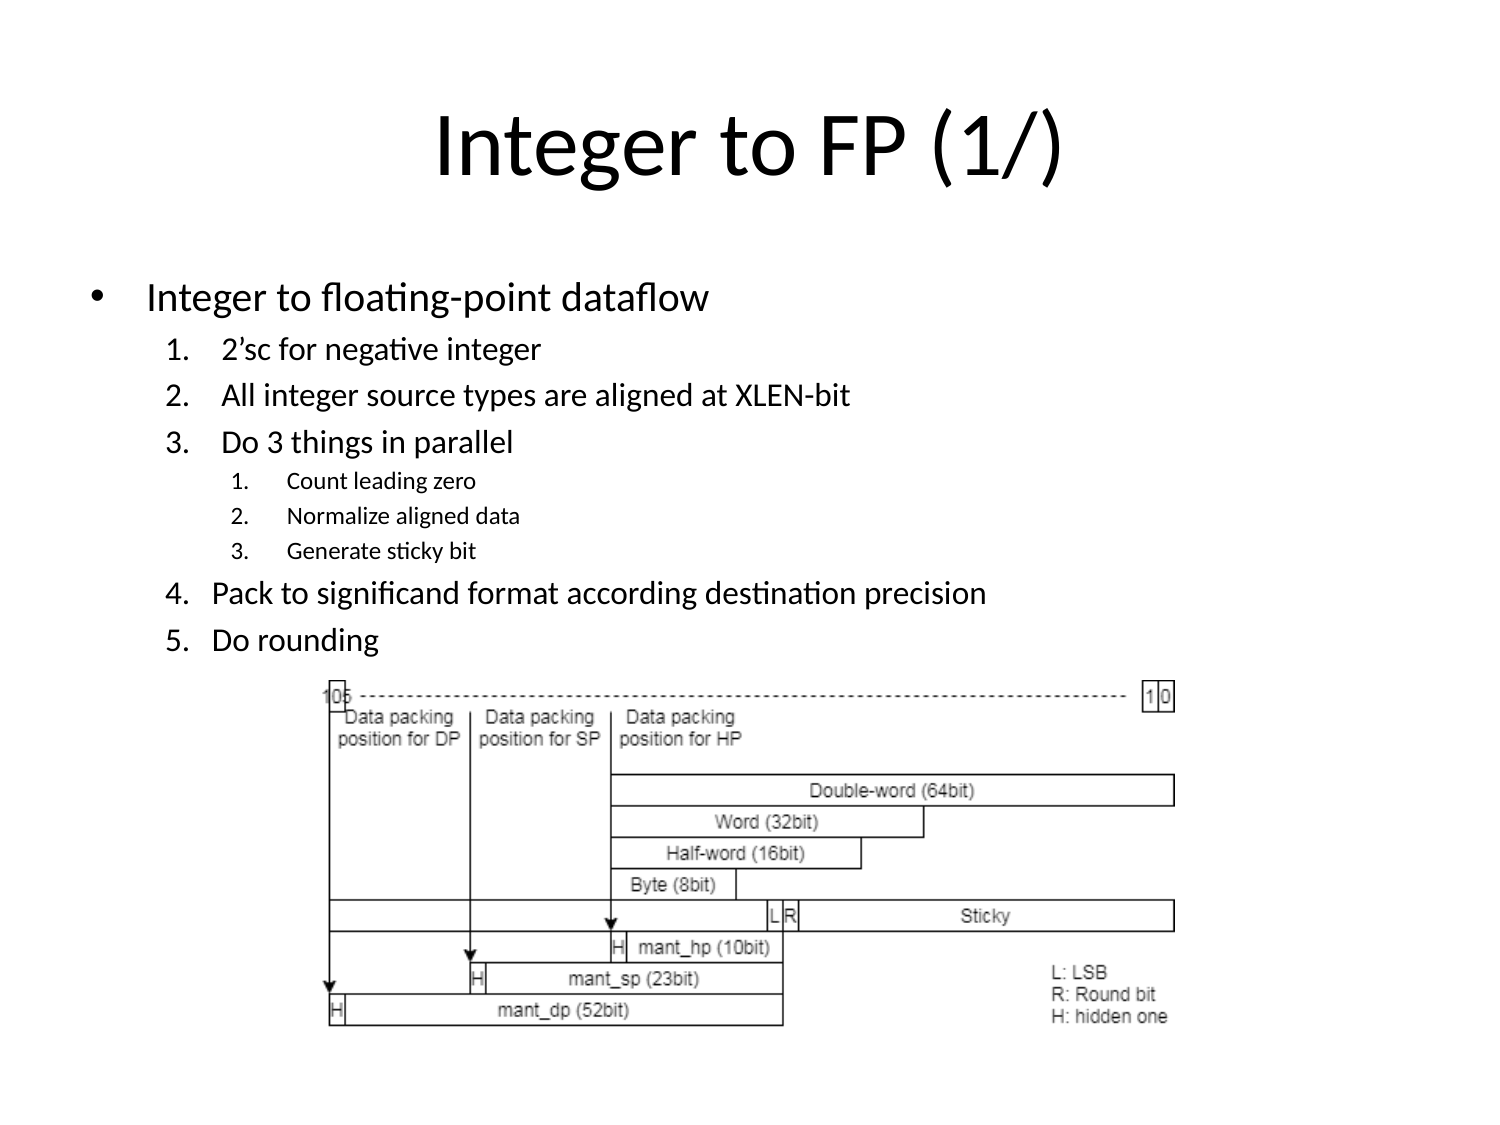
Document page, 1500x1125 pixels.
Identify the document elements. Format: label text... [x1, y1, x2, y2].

picture [317, 680, 1175, 1028]
list Integer to floating-point dataflow 2’sc for negative integer All integer source types are aligned at XLEN-bit Do 3 things in parallel Count leading zero Normalize aligned data Generate sticky bit Pack to significand format according destination precision Do rounding [75, 262, 1425, 1005]
title Integer to FP (1/) [75, 45, 1425, 233]
